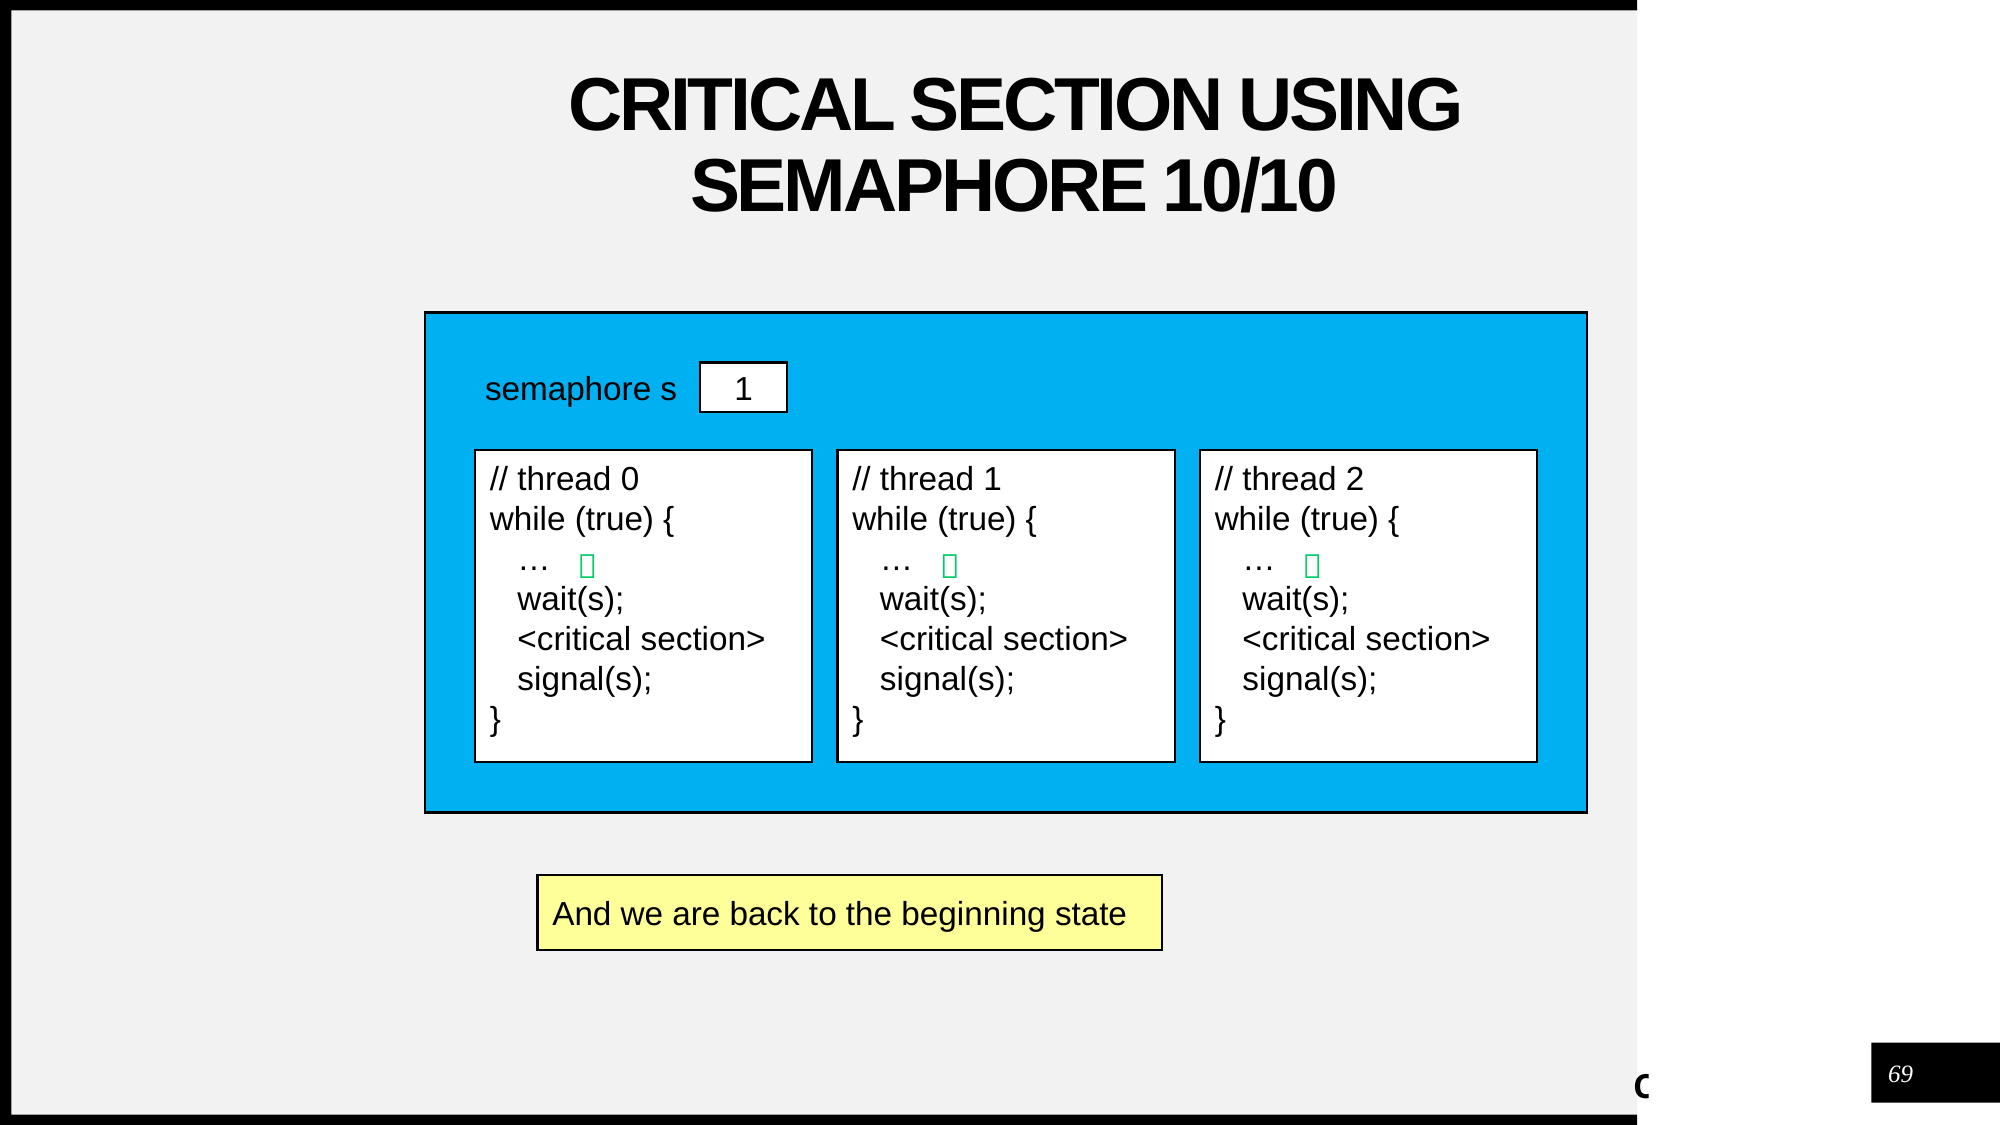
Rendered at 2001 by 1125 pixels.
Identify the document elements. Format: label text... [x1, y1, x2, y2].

title Critical section using semaphore 10/10 [375, 75, 1654, 219]
text_box And we are back to the beginning state [537, 874, 1163, 950]
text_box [424, 312, 1588, 813]
slide_number 69 [1877, 1050, 1924, 1096]
